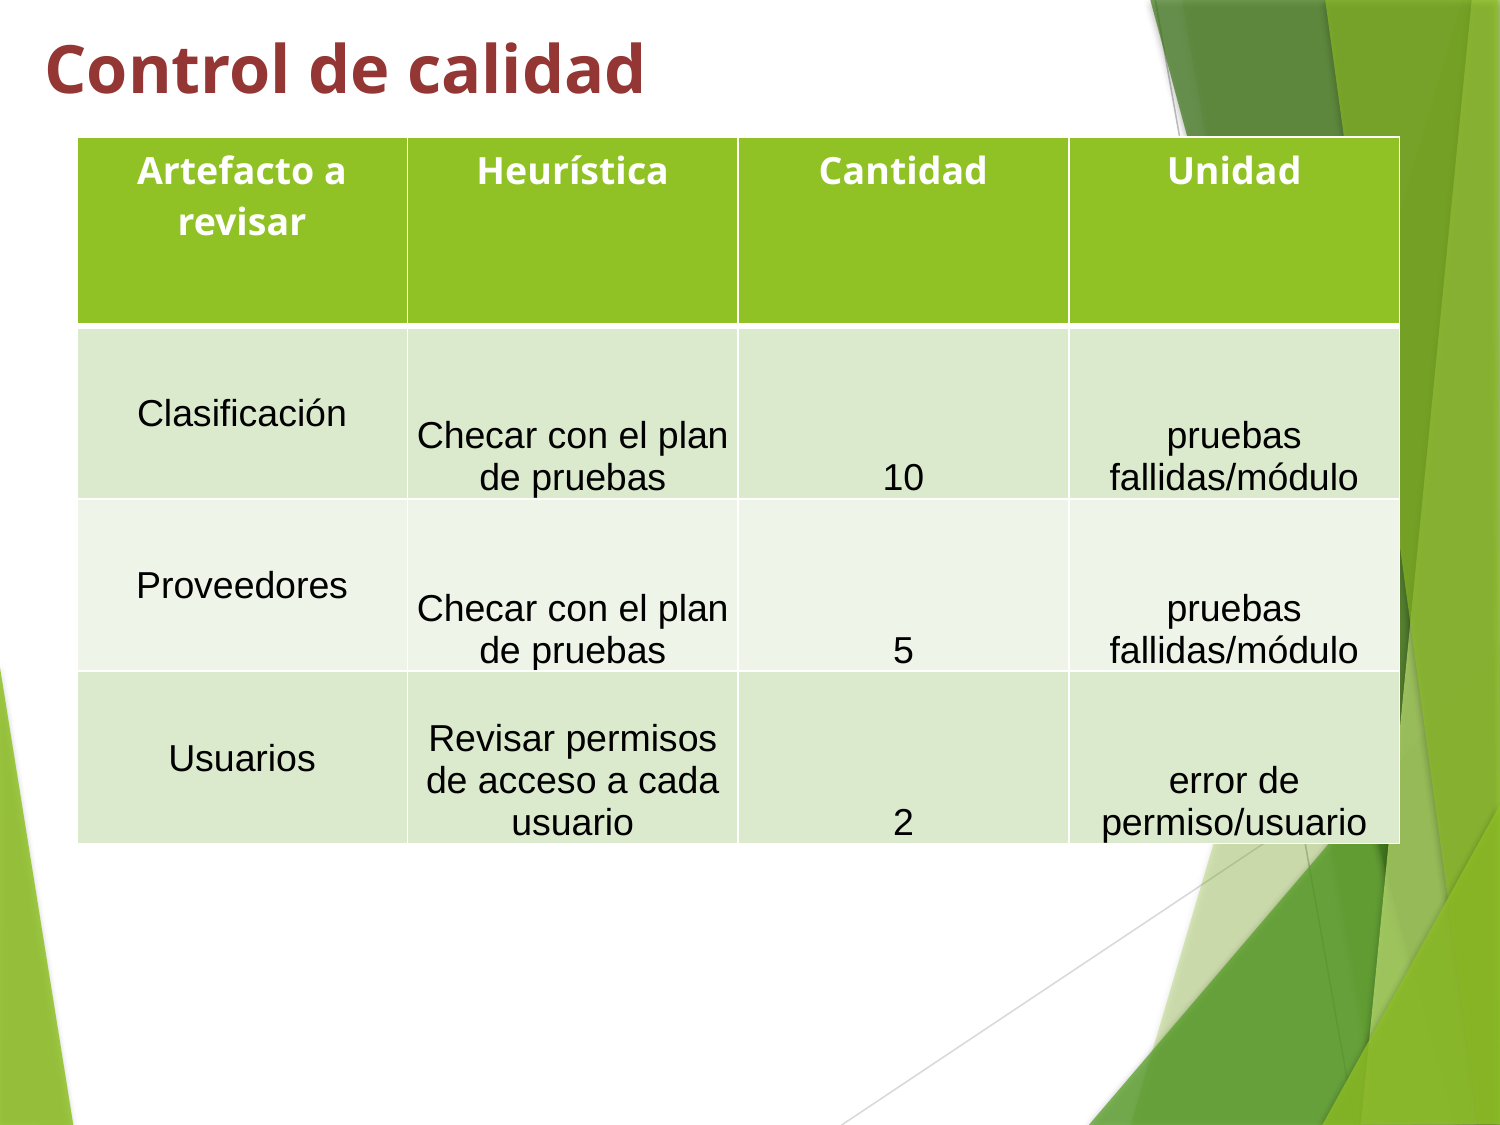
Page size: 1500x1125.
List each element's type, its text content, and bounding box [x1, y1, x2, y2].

table_header Cantidad [739, 148, 1068, 323]
table_cell pruebas fallidas/módulo [1070, 329, 1399, 498]
table_cell Usuarios [78, 672, 407, 843]
table_cell Proveedores [78, 500, 407, 670]
table_cell Revisar permisos de acceso a cada usuario [408, 672, 737, 843]
table_cell Checar con el plan de pruebas [408, 329, 737, 498]
table_cell 5 [739, 500, 1068, 670]
table_cell Checar con el plan de pruebas [408, 500, 737, 670]
table_header Unidad [1070, 148, 1399, 323]
table_cell 2 [739, 672, 1068, 843]
table_header Heurística [408, 148, 737, 323]
table_header Artefacto a revisar [78, 148, 407, 323]
table_cell 10 [739, 329, 1068, 498]
table_cell error de permiso/usuario [1070, 672, 1399, 843]
table_cell pruebas fallidas/módulo [1070, 500, 1399, 670]
title Control de calidad [29, 19, 1412, 148]
table_cell Clasificación [78, 329, 407, 498]
